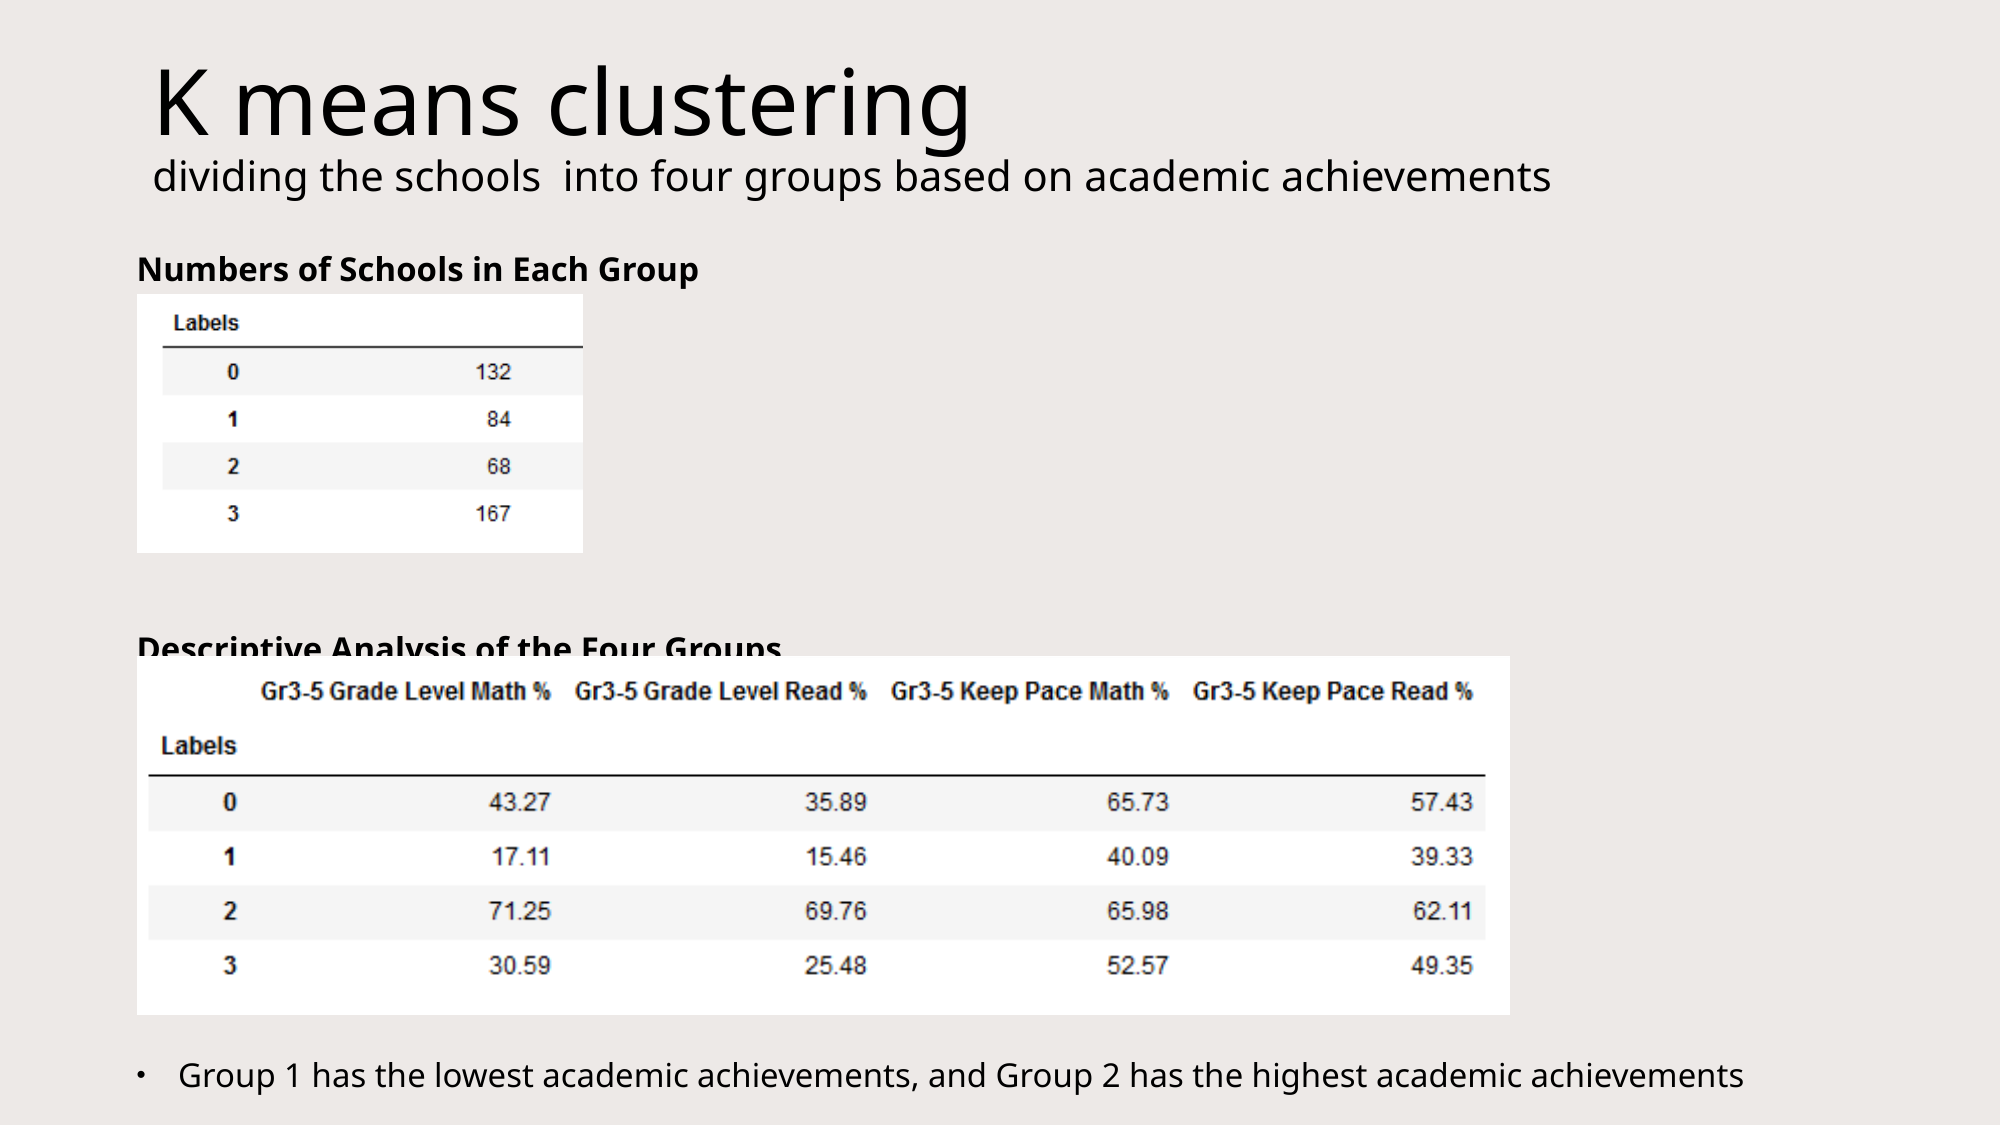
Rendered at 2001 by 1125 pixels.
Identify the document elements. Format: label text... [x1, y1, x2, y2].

picture [137, 656, 1510, 1015]
picture [137, 294, 583, 553]
title K means clustering dividing the schools into four groups based on academic achievements [137, 24, 1863, 208]
list Numbers of Schools in Each Group Descriptive Analysis of the Four Groups Group 1 has the lowest academic achievements, and Group 2 has the highest academic achievements [121, 236, 1902, 1110]
